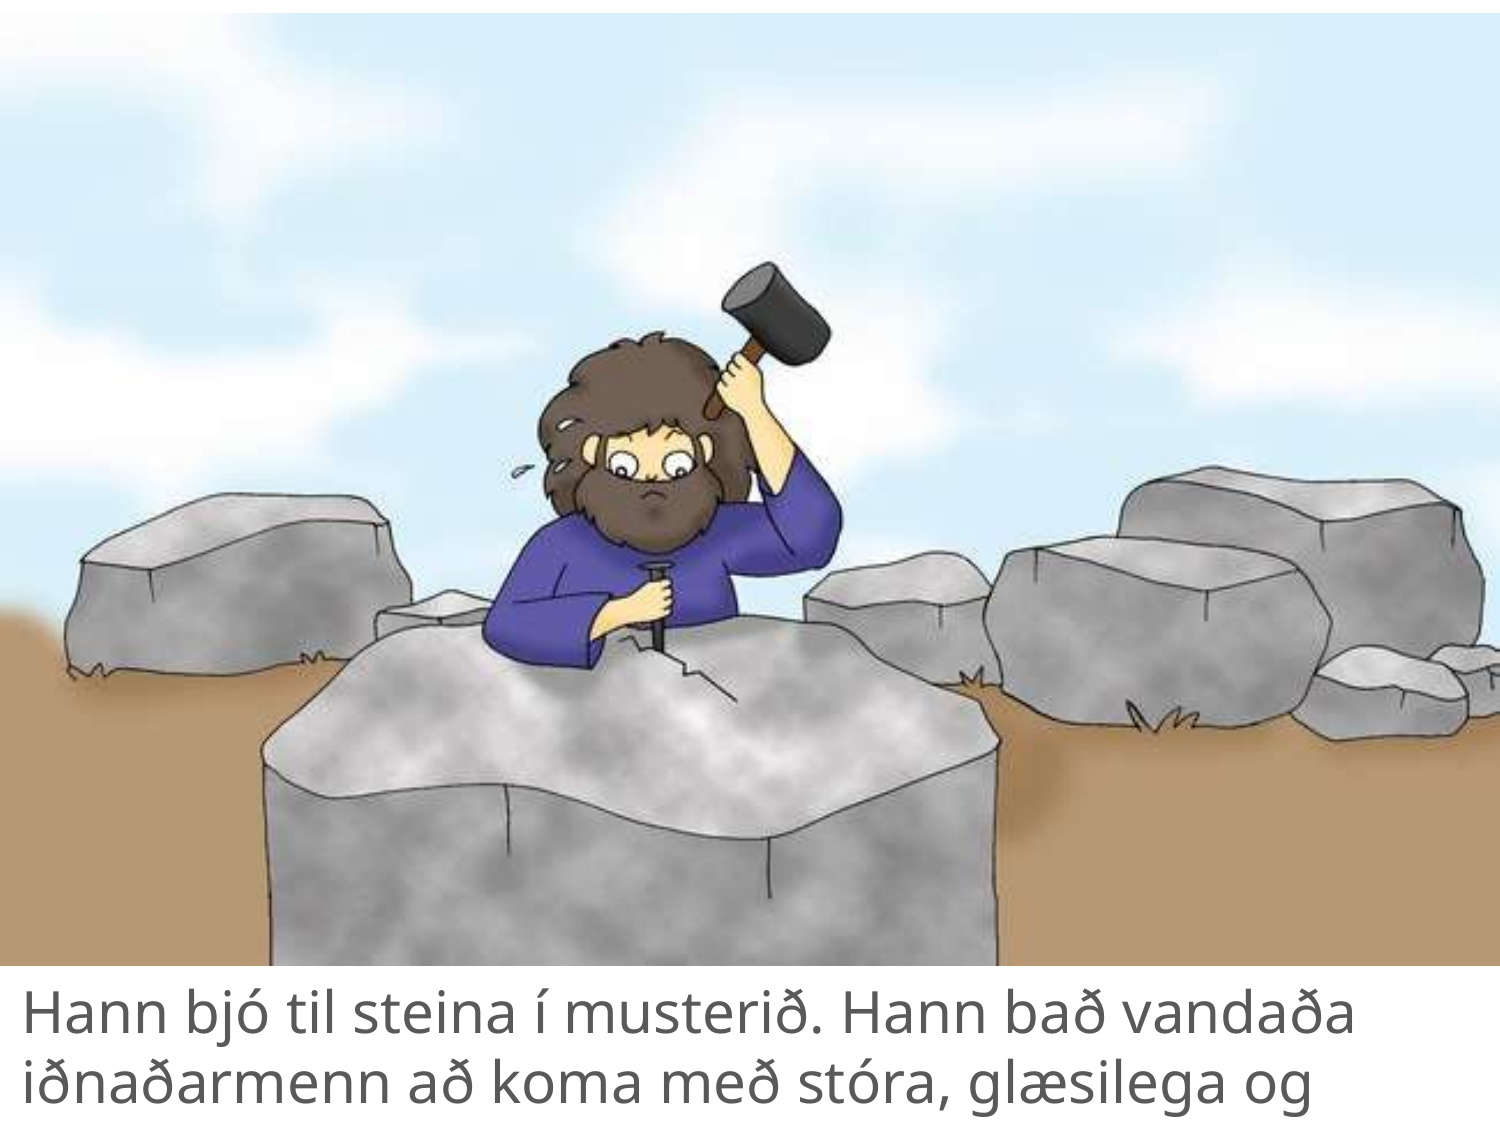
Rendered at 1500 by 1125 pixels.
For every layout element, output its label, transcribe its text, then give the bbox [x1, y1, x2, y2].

text_box Hann bjó til steina í musterið. Hann bað vandaða iðnaðarmenn að koma með stóra, glæsilega og sterka steina [7, 975, 1493, 1125]
picture [0, 13, 1500, 967]
